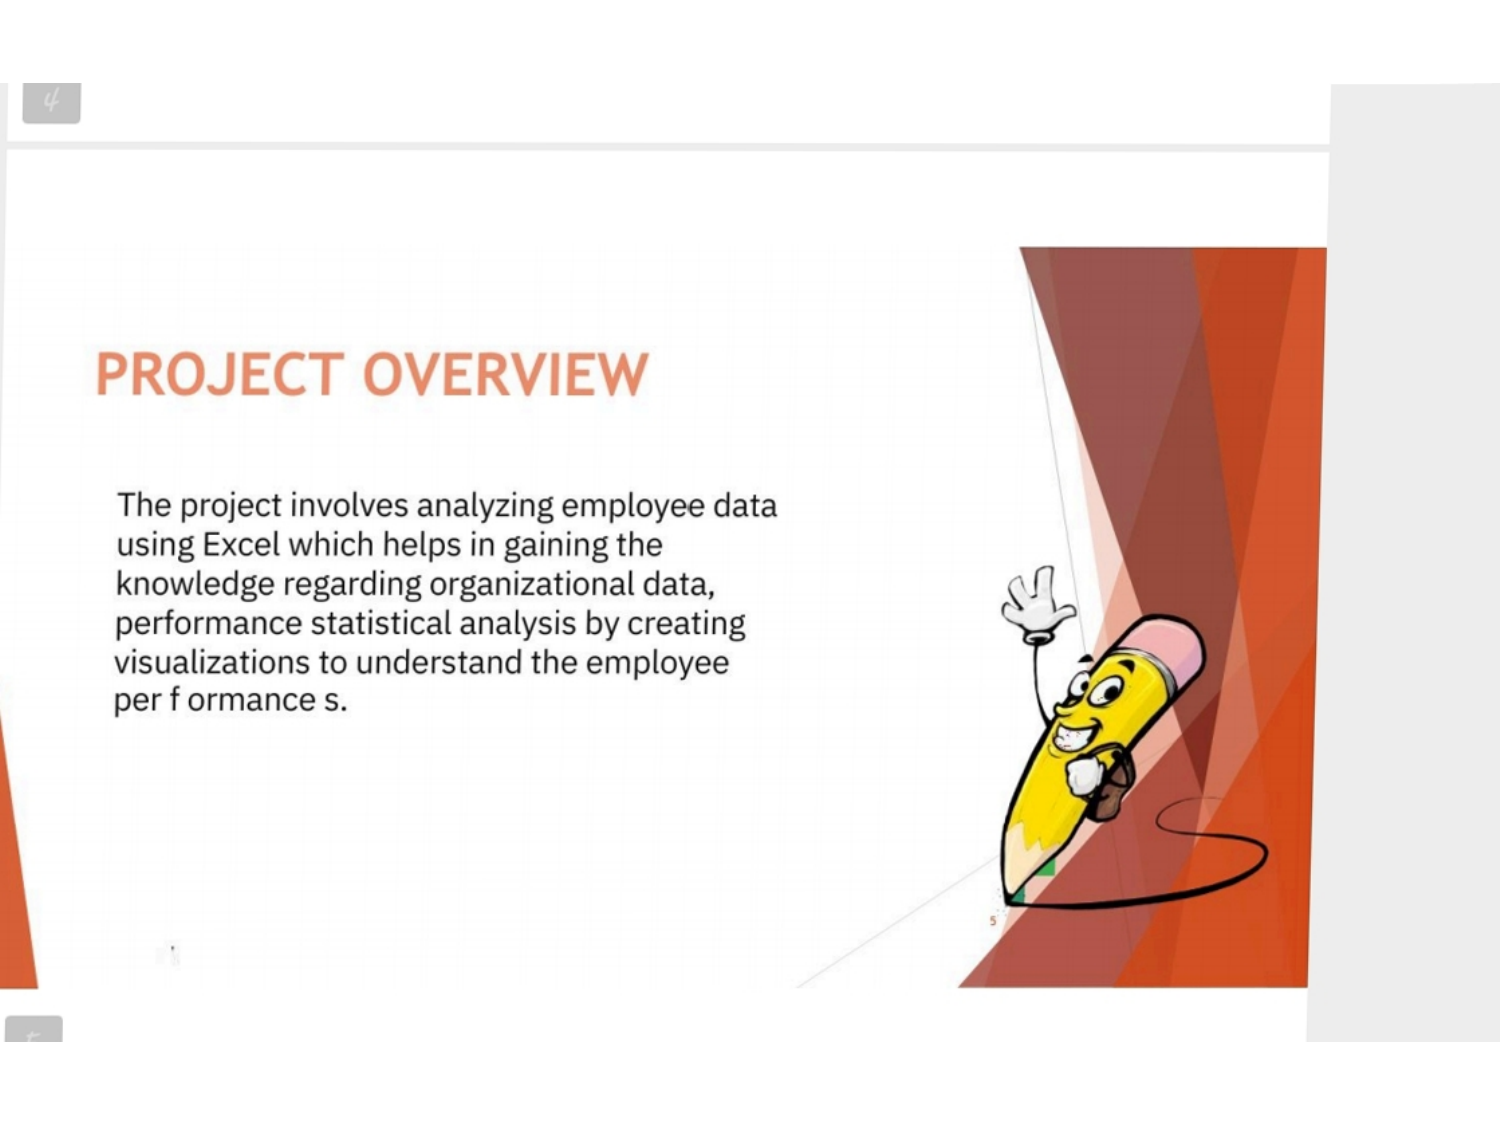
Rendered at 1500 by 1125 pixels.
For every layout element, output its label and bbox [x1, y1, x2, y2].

picture [0, 83, 1500, 1042]
